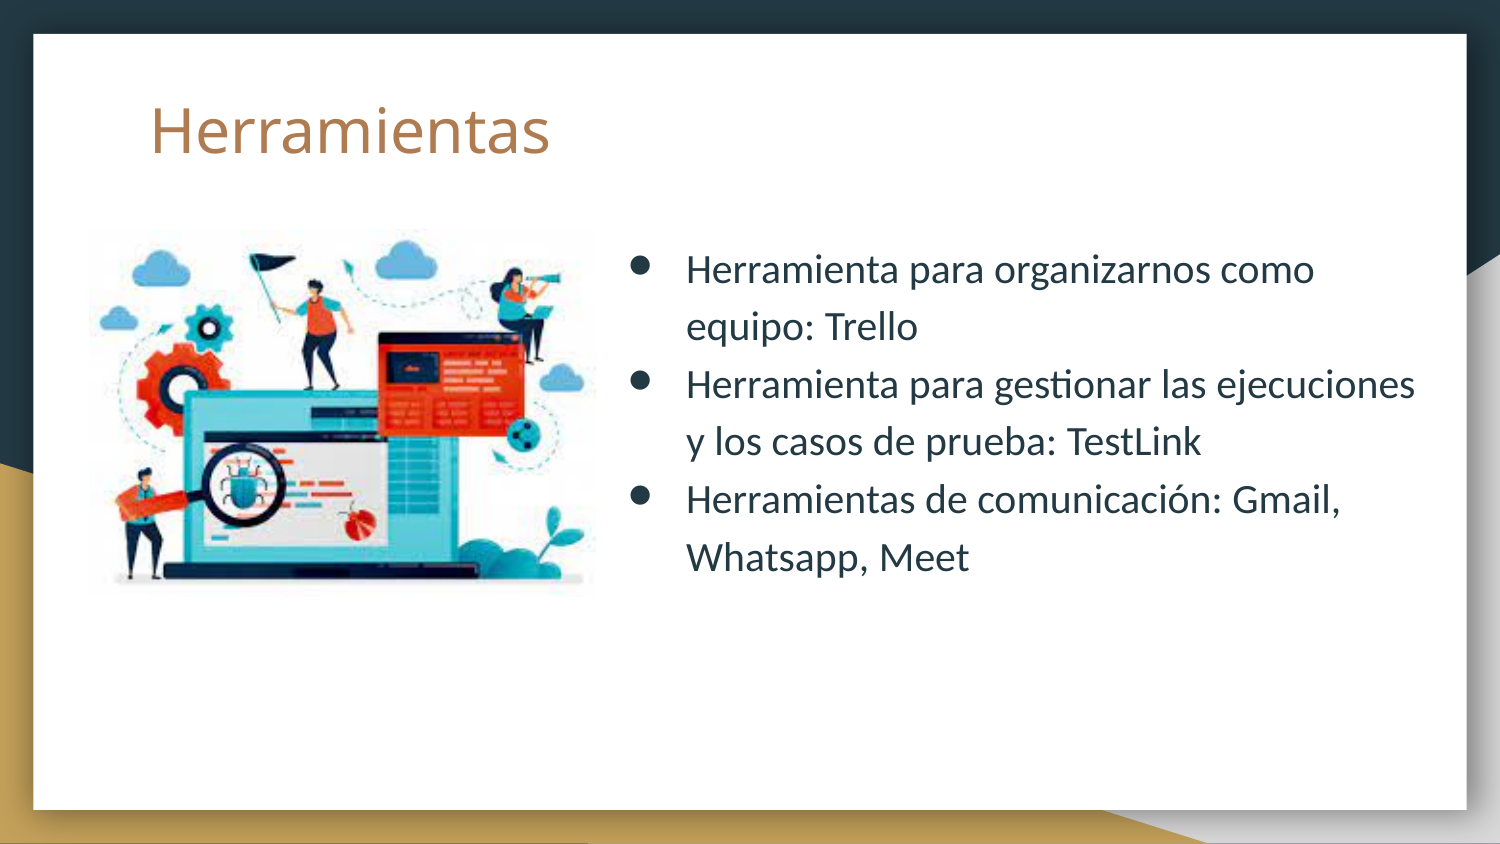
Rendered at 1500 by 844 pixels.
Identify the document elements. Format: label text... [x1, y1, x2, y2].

picture [89, 229, 597, 597]
title Herramientas [134, 76, 1366, 229]
list Herramienta para organizarnos como equipo: Trello Herramienta para gestionar las ejecuciones y los casos de prueba: TestLink Herramientas de comunicación: Gmail, Whatsapp, Meet [596, 219, 1434, 621]
